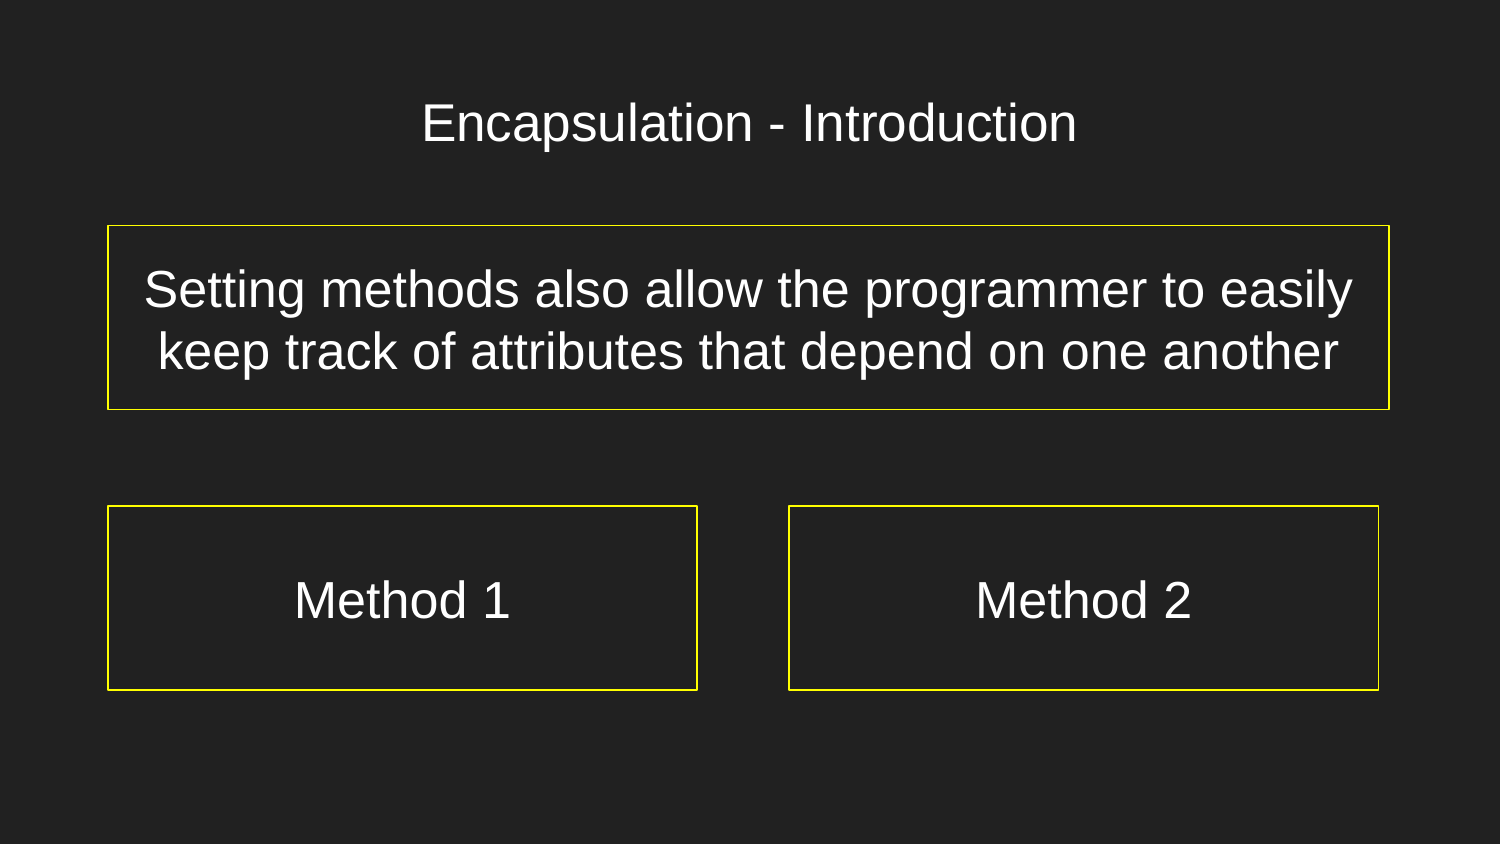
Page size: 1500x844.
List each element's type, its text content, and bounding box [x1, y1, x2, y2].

title Encapsulation - Introduction [51, 72, 1449, 167]
text_box Setting methods also allow the programmer to easily keep track of attributes that depend on one another [108, 225, 1390, 410]
text_box Method 2 [789, 506, 1379, 691]
text_box Method 1 [108, 506, 698, 691]
